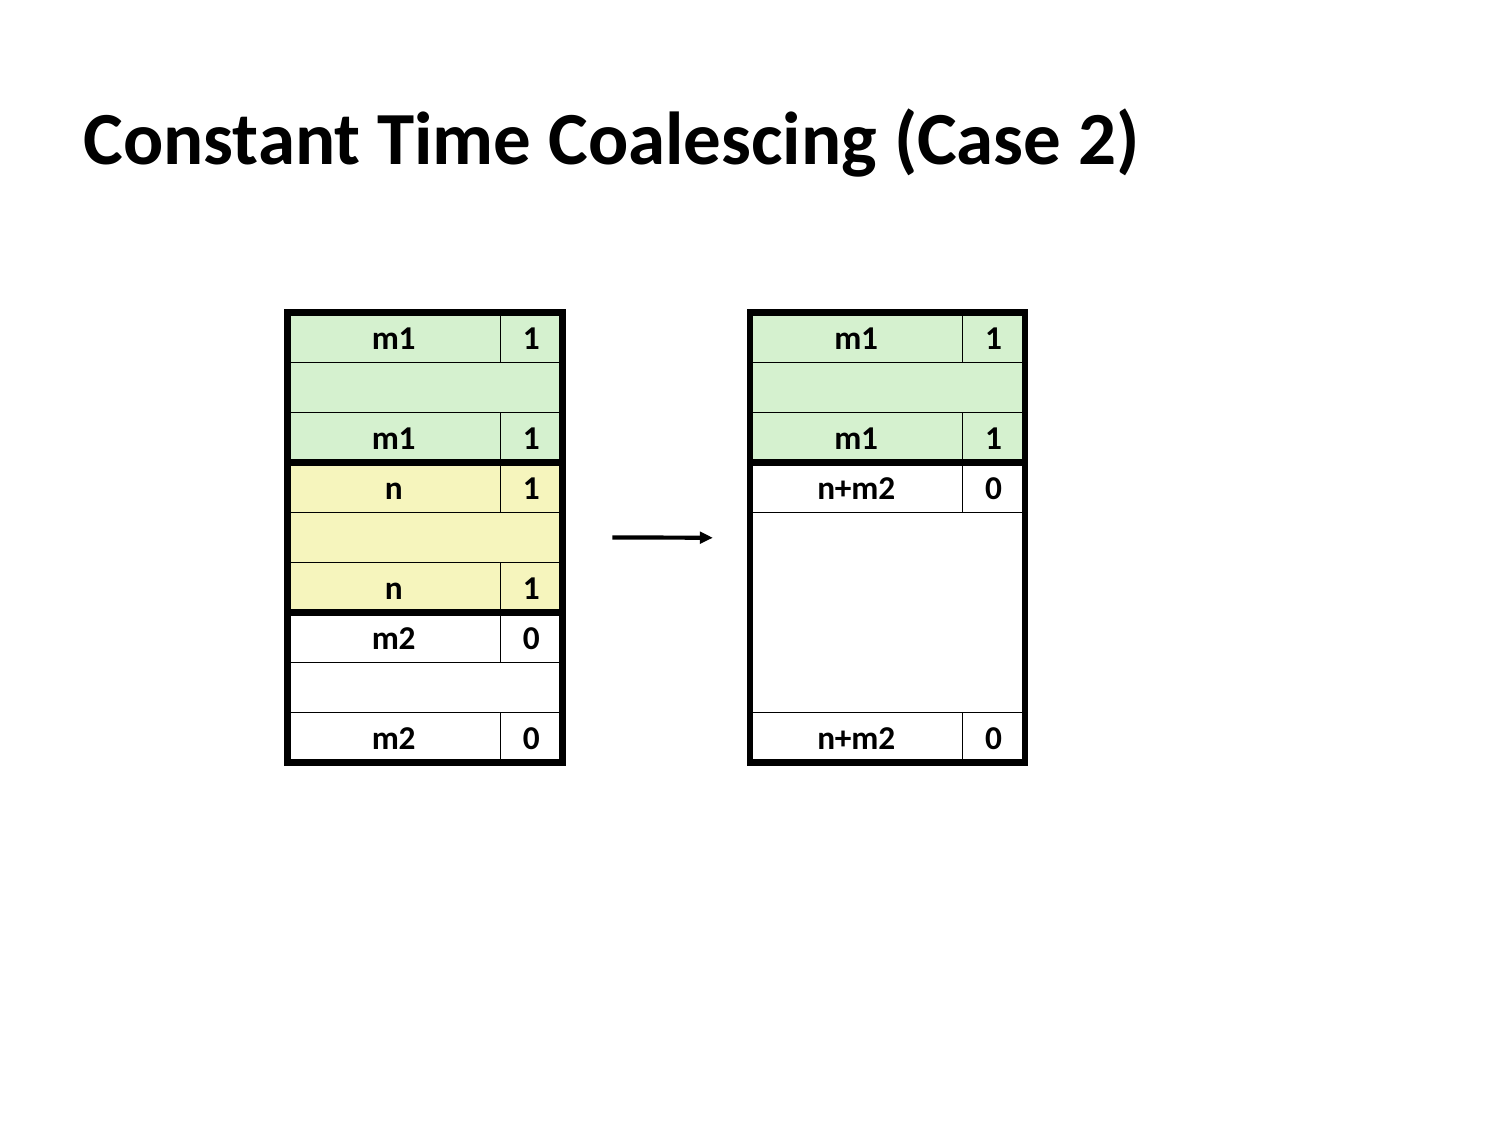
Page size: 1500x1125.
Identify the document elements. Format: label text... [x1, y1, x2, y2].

title Constant Time Coalescing (Case 2) [68, 87, 1432, 182]
text_box [287, 612, 563, 763]
text_box [287, 462, 563, 612]
text_box [612, 531, 713, 544]
text_box [750, 462, 1025, 763]
text_box [287, 312, 563, 462]
text_box [750, 312, 1025, 462]
